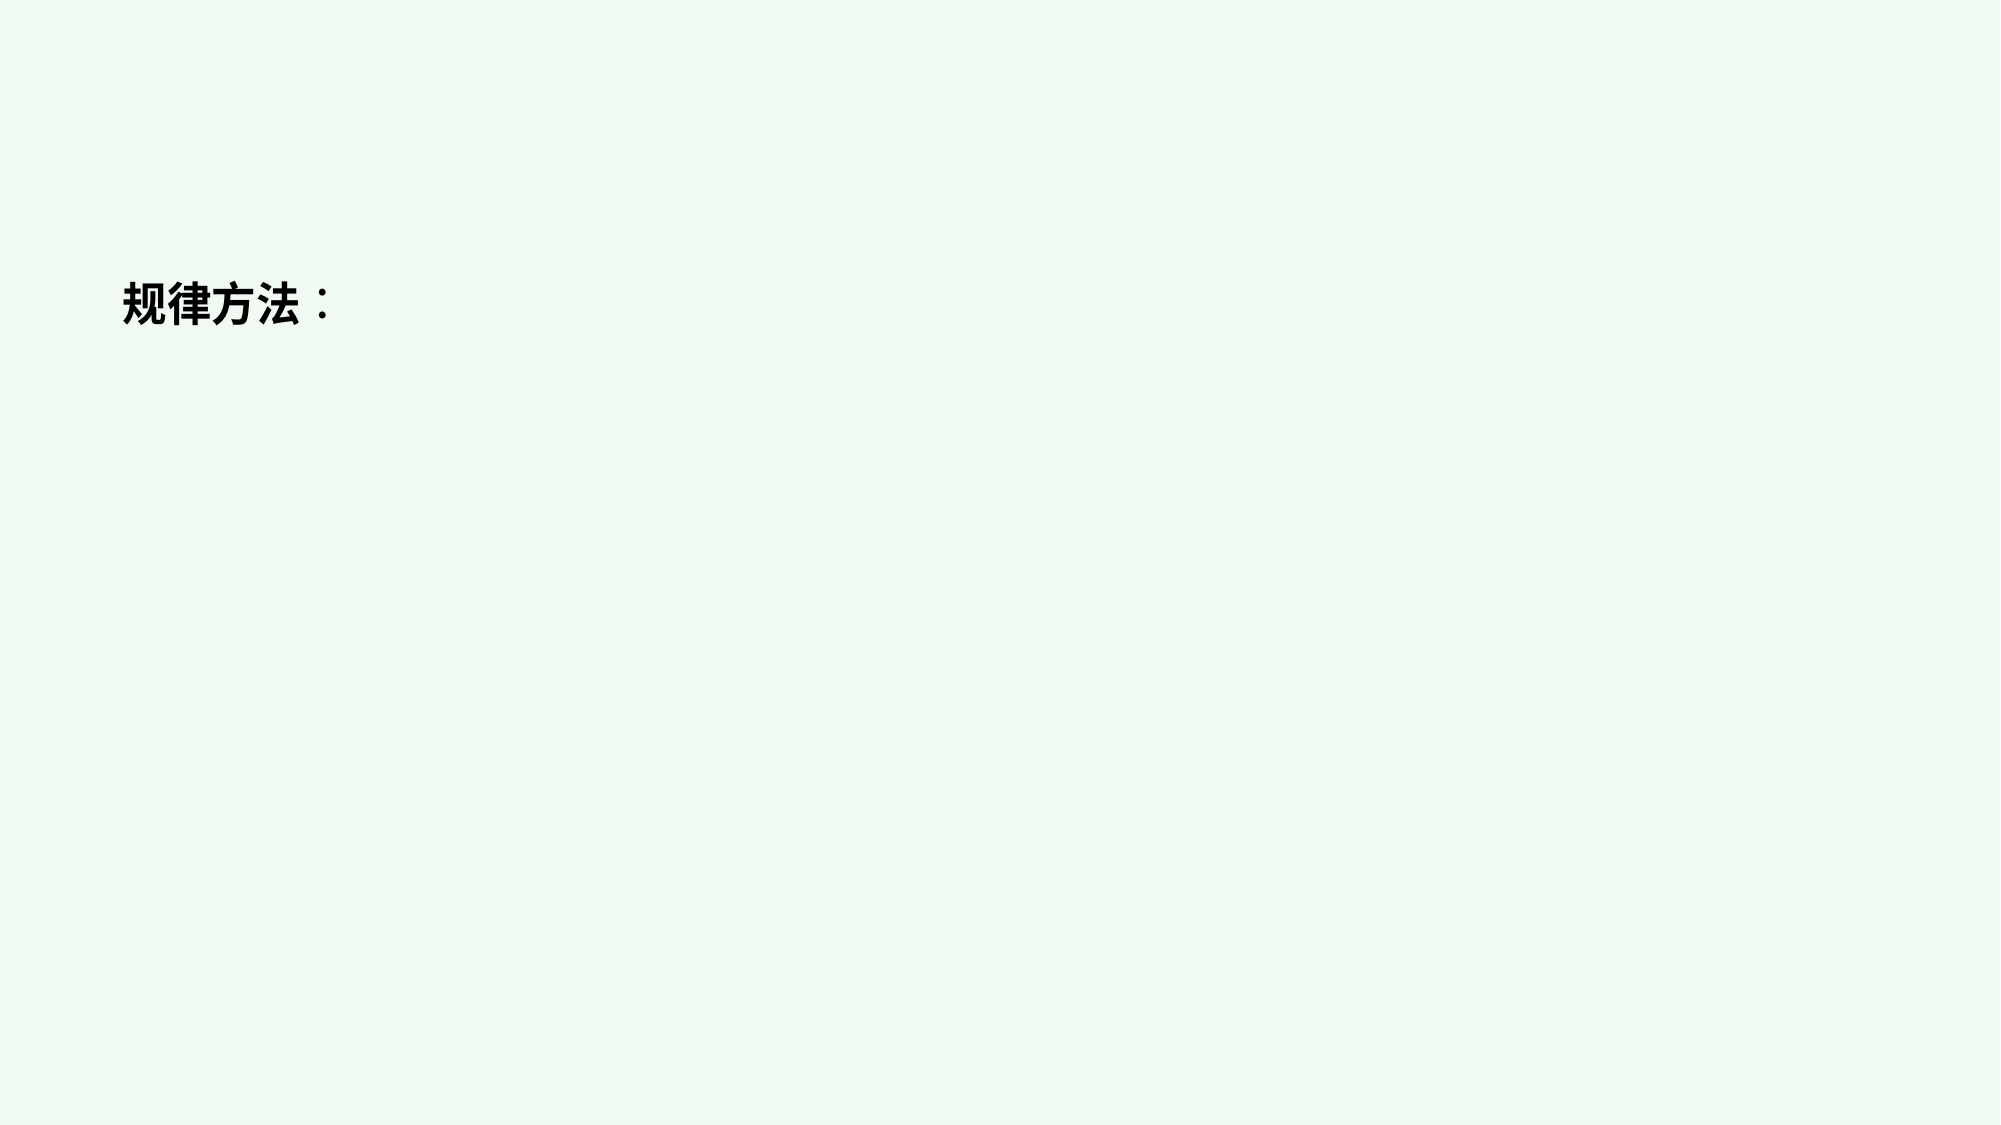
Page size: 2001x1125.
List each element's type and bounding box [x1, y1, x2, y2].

text_box [122, 271, 1881, 342]
